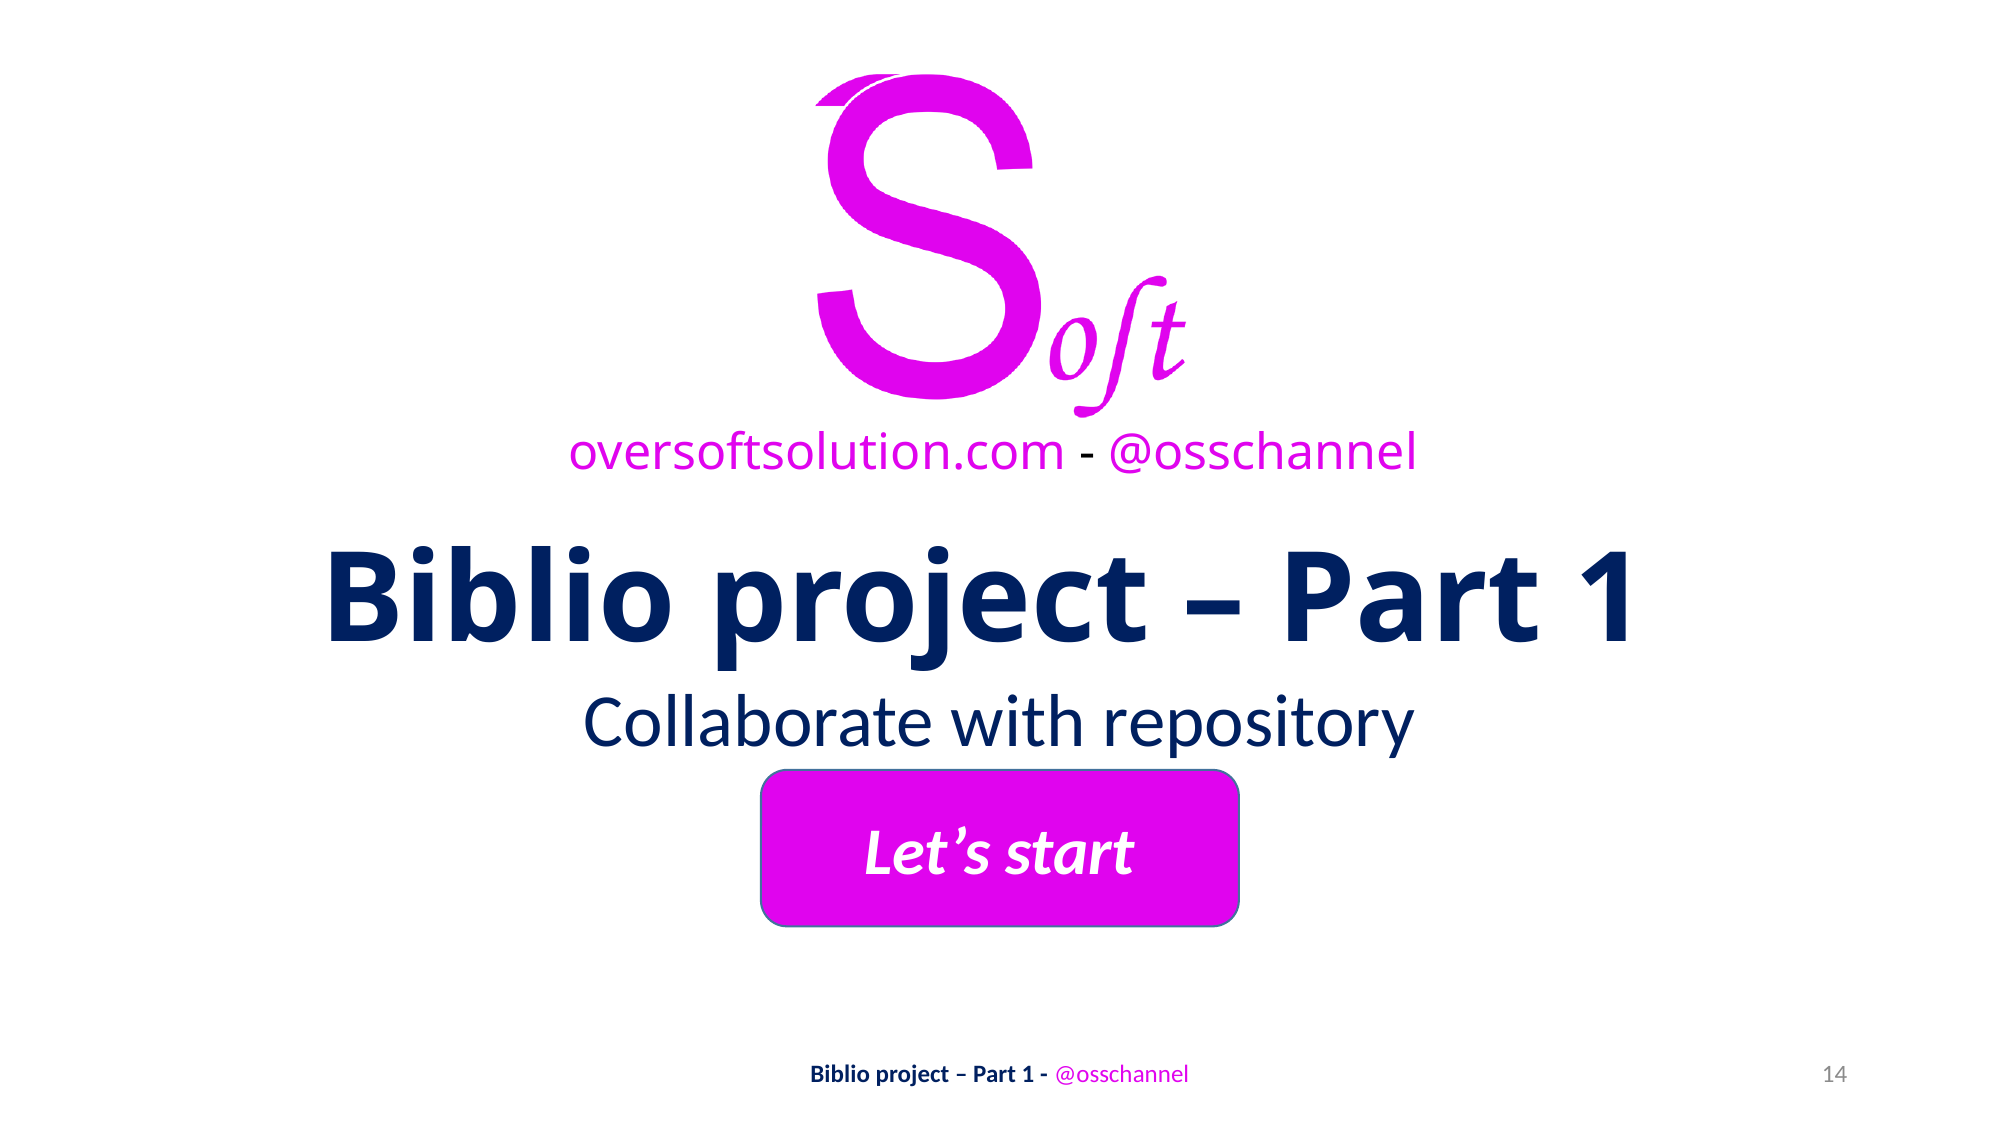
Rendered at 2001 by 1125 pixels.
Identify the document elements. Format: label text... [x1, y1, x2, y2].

title oversoftsolution.com - @osschannel Biblio project – Part 1 [249, 284, 1750, 674]
slide_number 14 [1412, 1042, 1863, 1103]
text_box Let’s start [759, 768, 1240, 928]
picture [813, 51, 1187, 425]
subtitle Collaborate with repository [249, 674, 1750, 947]
footer Biblio project – Part 1 - @osschannel [662, 1042, 1338, 1103]
